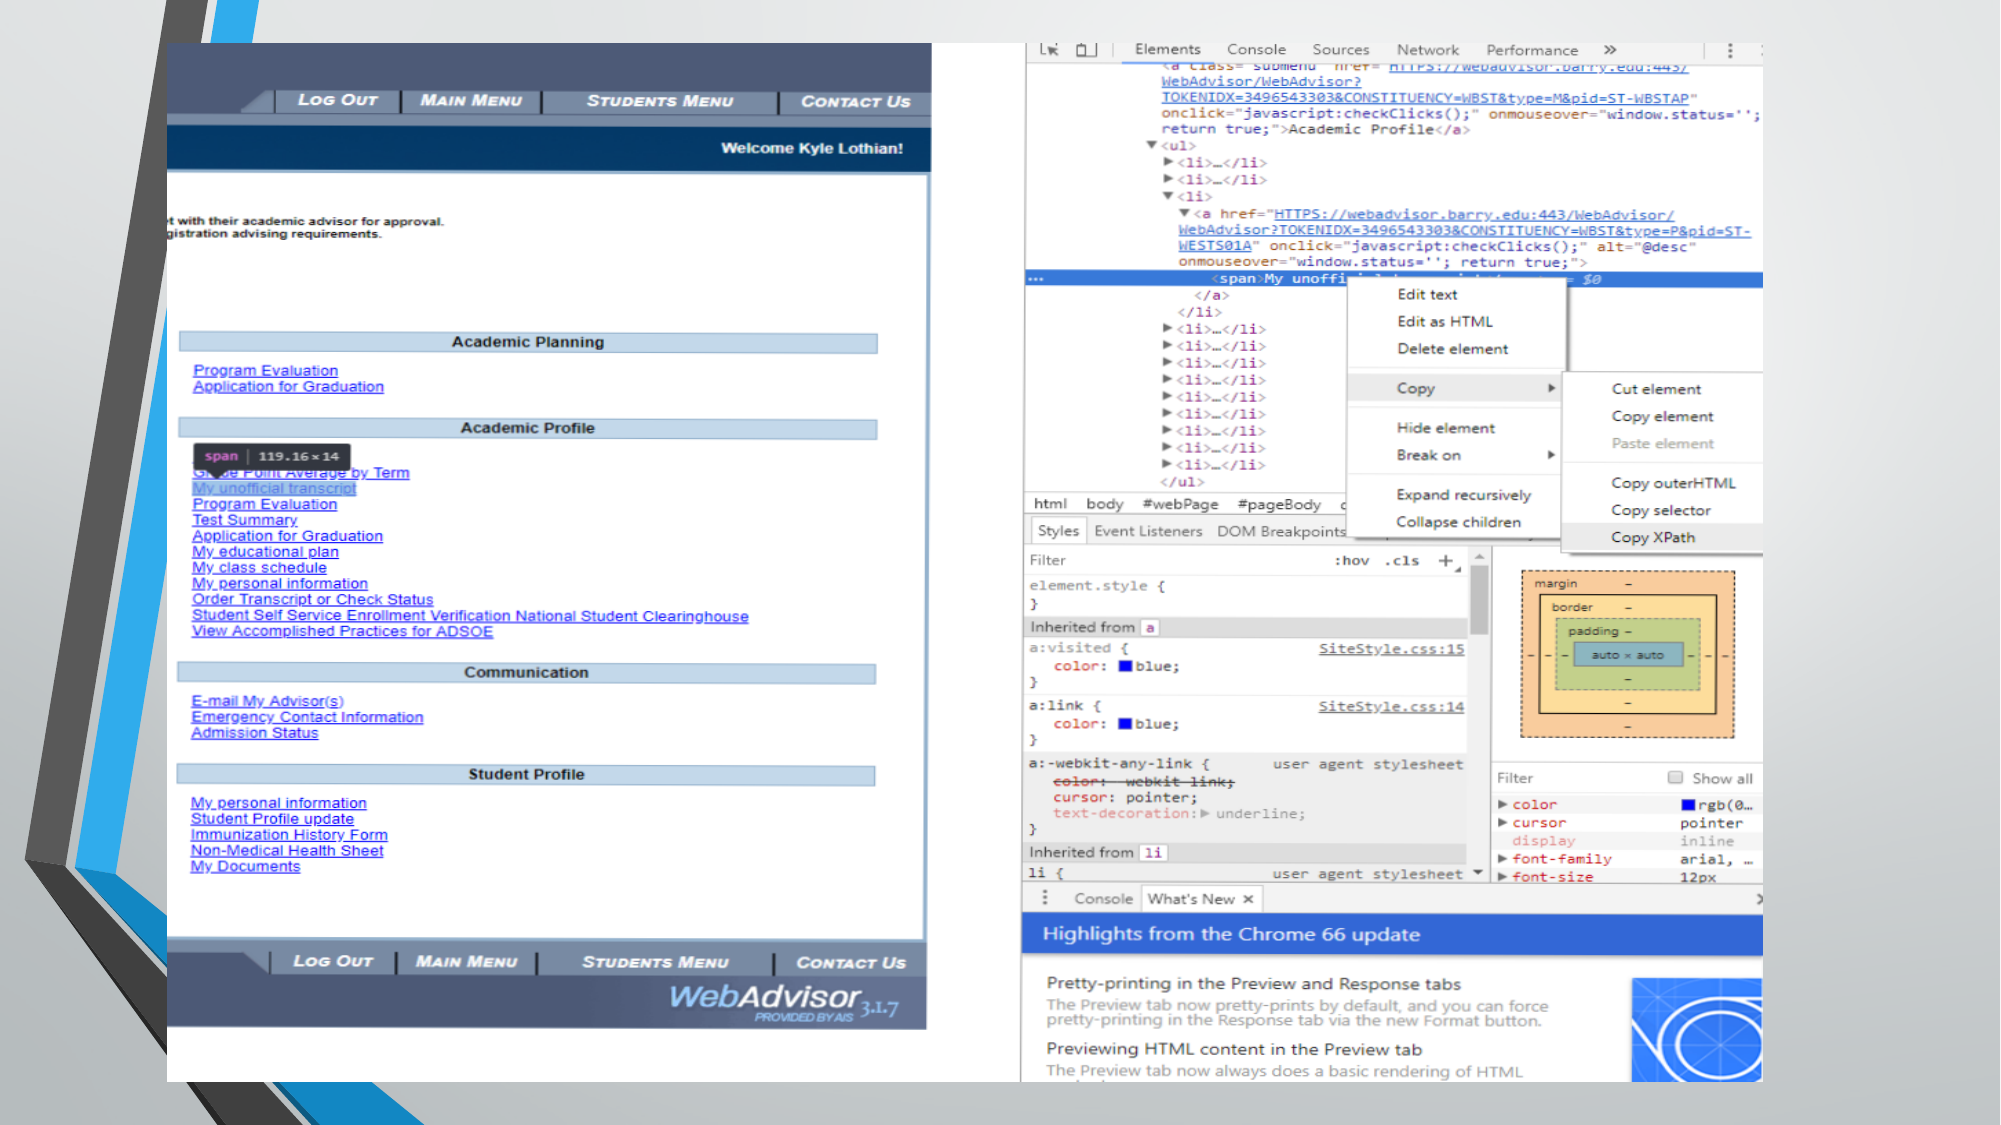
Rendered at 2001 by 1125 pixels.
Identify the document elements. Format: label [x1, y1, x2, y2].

list [167, 43, 1763, 1082]
